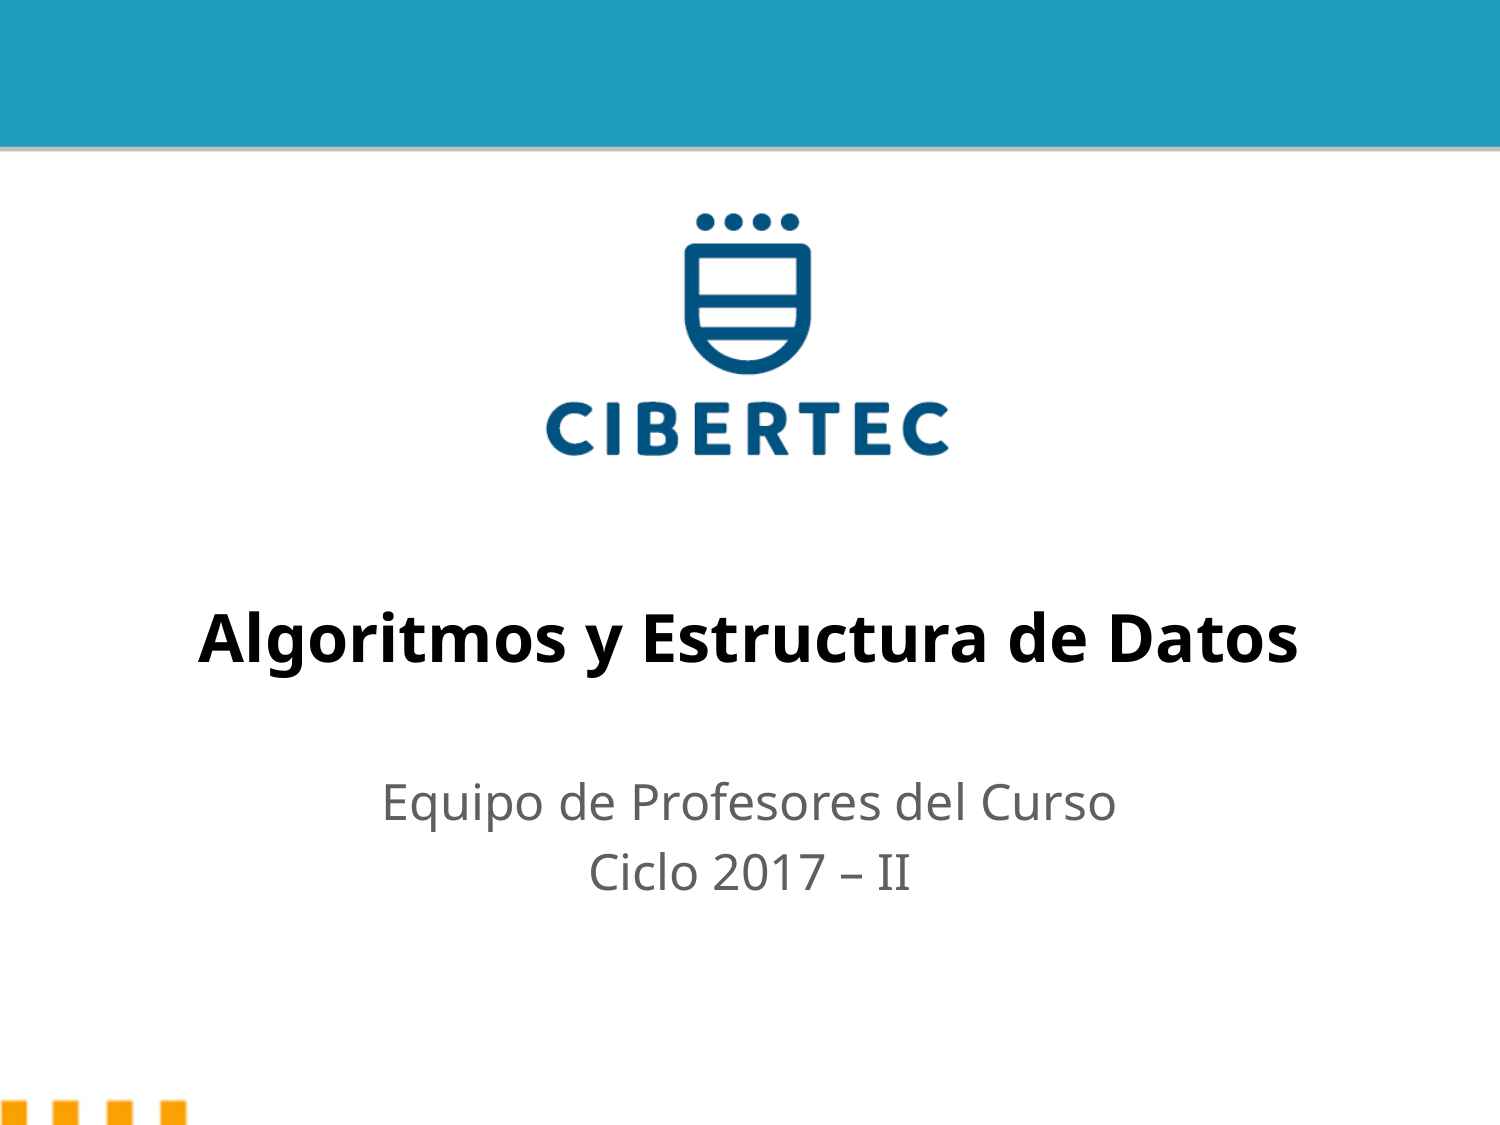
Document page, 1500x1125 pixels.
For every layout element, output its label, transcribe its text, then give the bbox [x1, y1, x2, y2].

picture [0, 152, 1500, 1125]
subtitle Equipo de Profesores del Curso Ciclo 2017 – II [194, 763, 1306, 1000]
title Algoritmos y Estructura de Datos [112, 527, 1388, 745]
picture [0, 0, 1500, 146]
